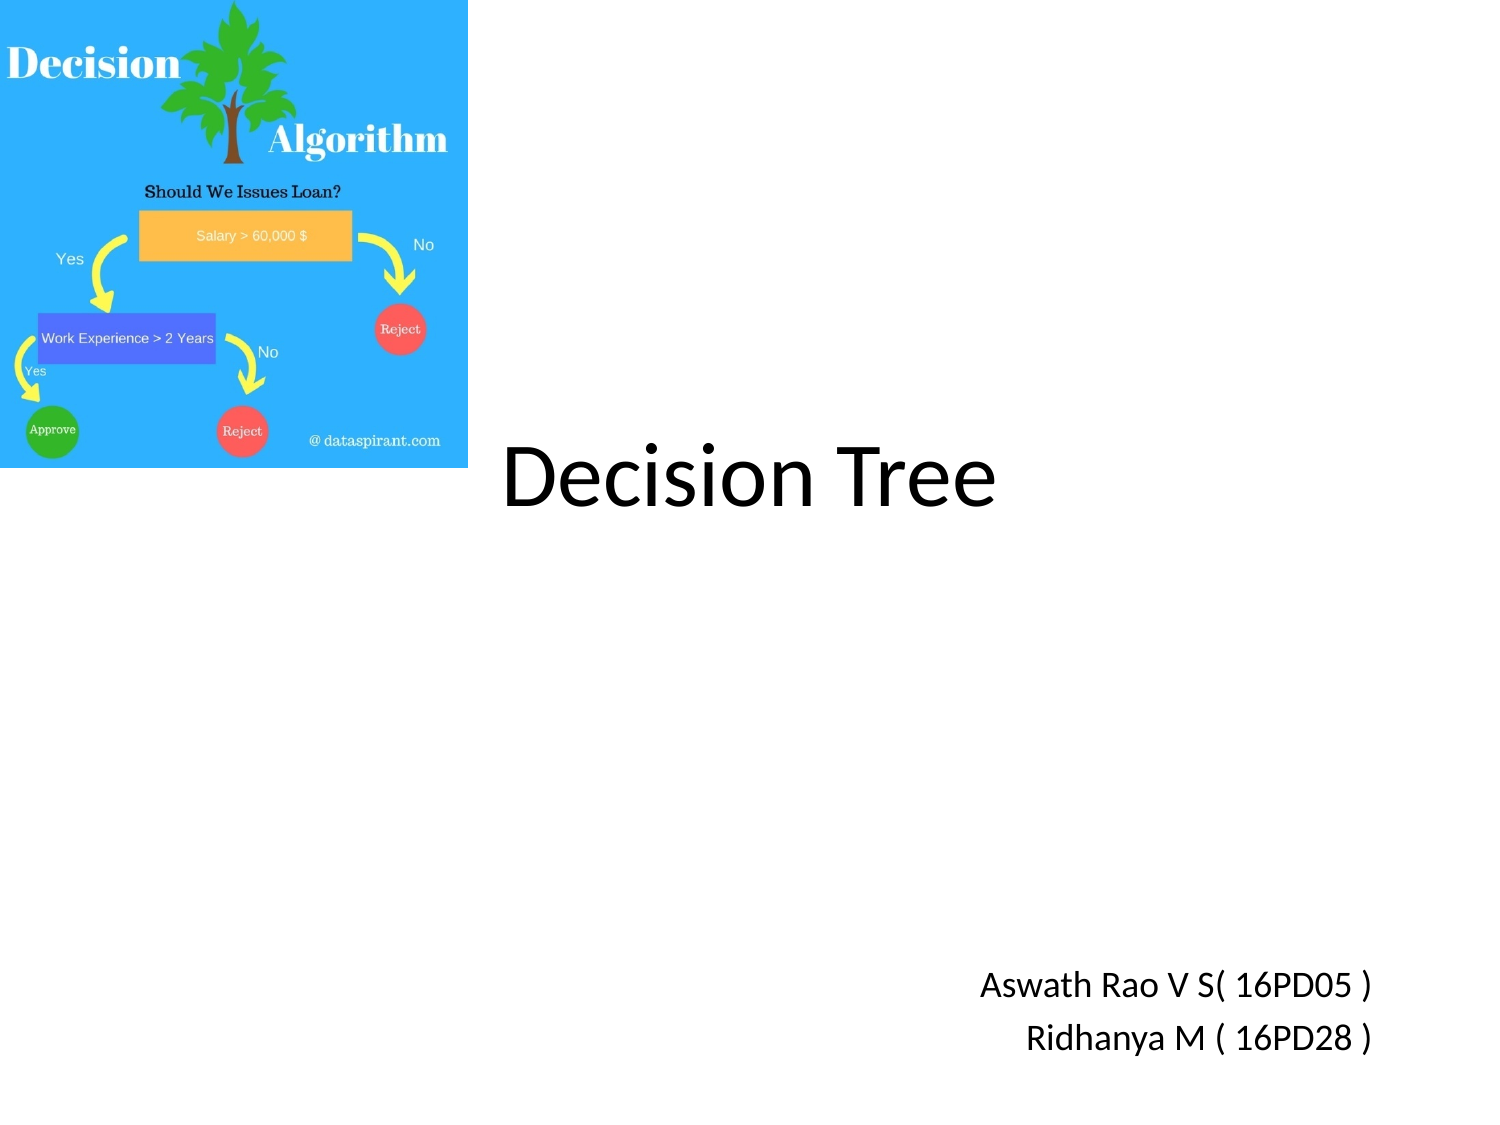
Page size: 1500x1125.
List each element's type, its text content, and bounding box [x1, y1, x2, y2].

title Decision Tree [112, 349, 1388, 591]
subtitle Aswath Rao V S( 16PD05 ) Ridhanya M ( 16PD28 ) [225, 637, 1388, 1075]
picture [0, 0, 468, 468]
